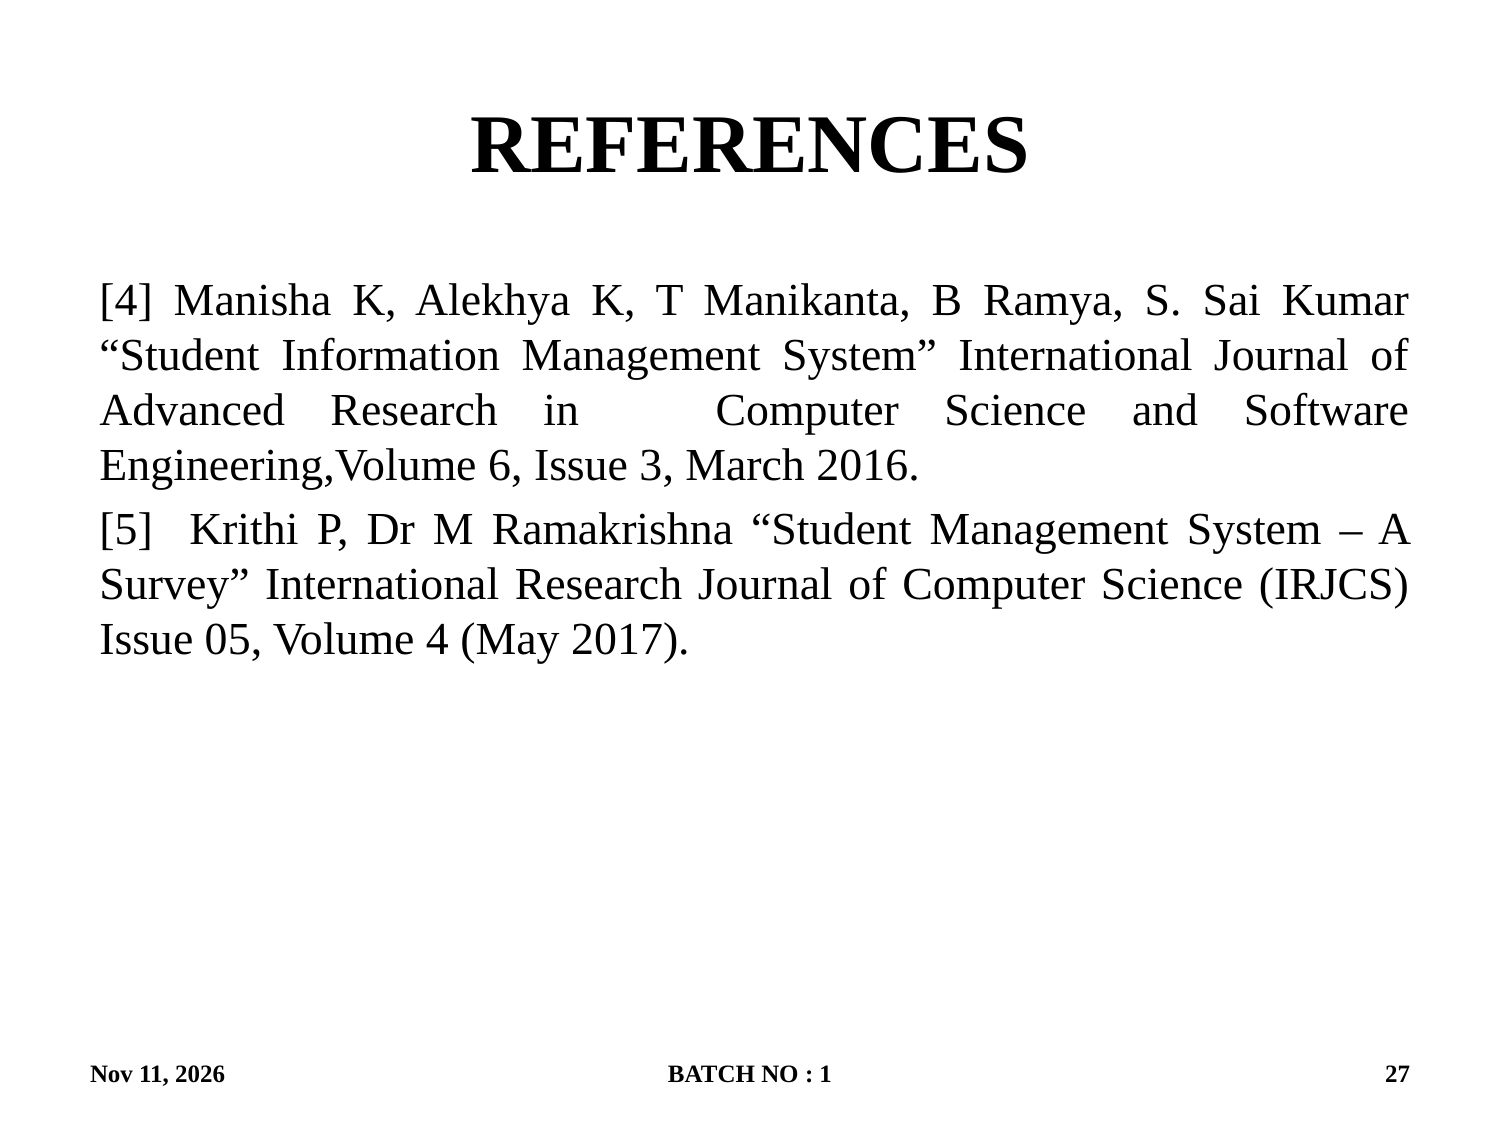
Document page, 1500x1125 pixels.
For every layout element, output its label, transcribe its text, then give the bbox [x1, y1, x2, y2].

slide_number 14-Oct-19 [75, 1042, 425, 1103]
footer BATCH NO : 1 [512, 1042, 988, 1103]
title REFERENCES [75, 45, 1425, 233]
list [4] Manisha K, Alekhya K, T Manikanta, B Ramya, S. Sai Kumar “Student Information Management System” International Journal of Advanced Research in Computer Science and Software Engineering,Volume 6, Issue 3, March 2016. [5] Krithi P, Dr M Ramakrishna “Student Management System – A Survey” International Research Journal of Computer Science (IRJCS) Issue 05, Volume 4 (May 2017). [75, 262, 1425, 1005]
slide_number 27 [1074, 1042, 1425, 1103]
